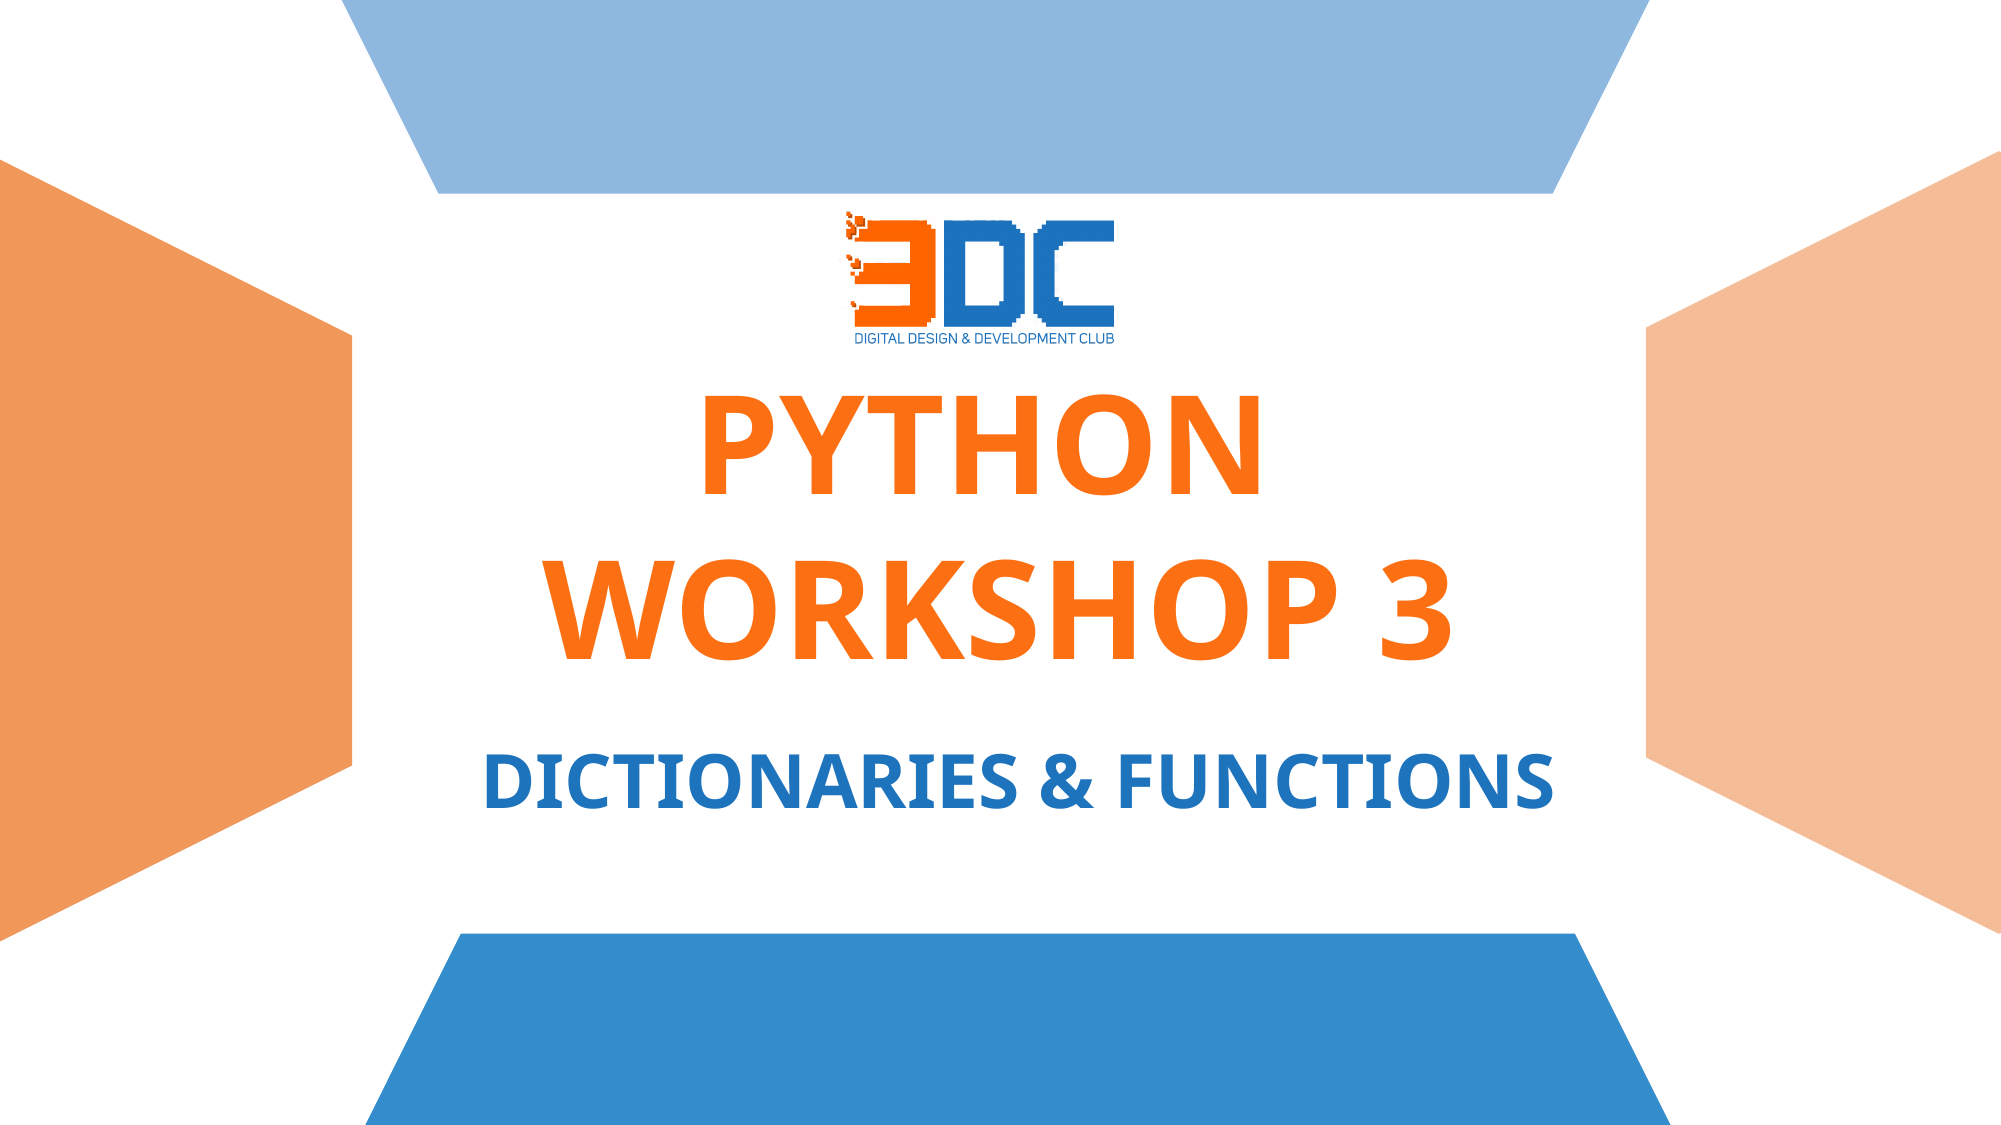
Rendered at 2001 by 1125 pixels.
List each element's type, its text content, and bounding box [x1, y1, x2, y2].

text_box PYTHON WORKSHOP 3 [0, 349, 2000, 695]
picture [808, 198, 1148, 357]
text_box DICTIONARIES & FUNCTIONS [448, 725, 1589, 831]
